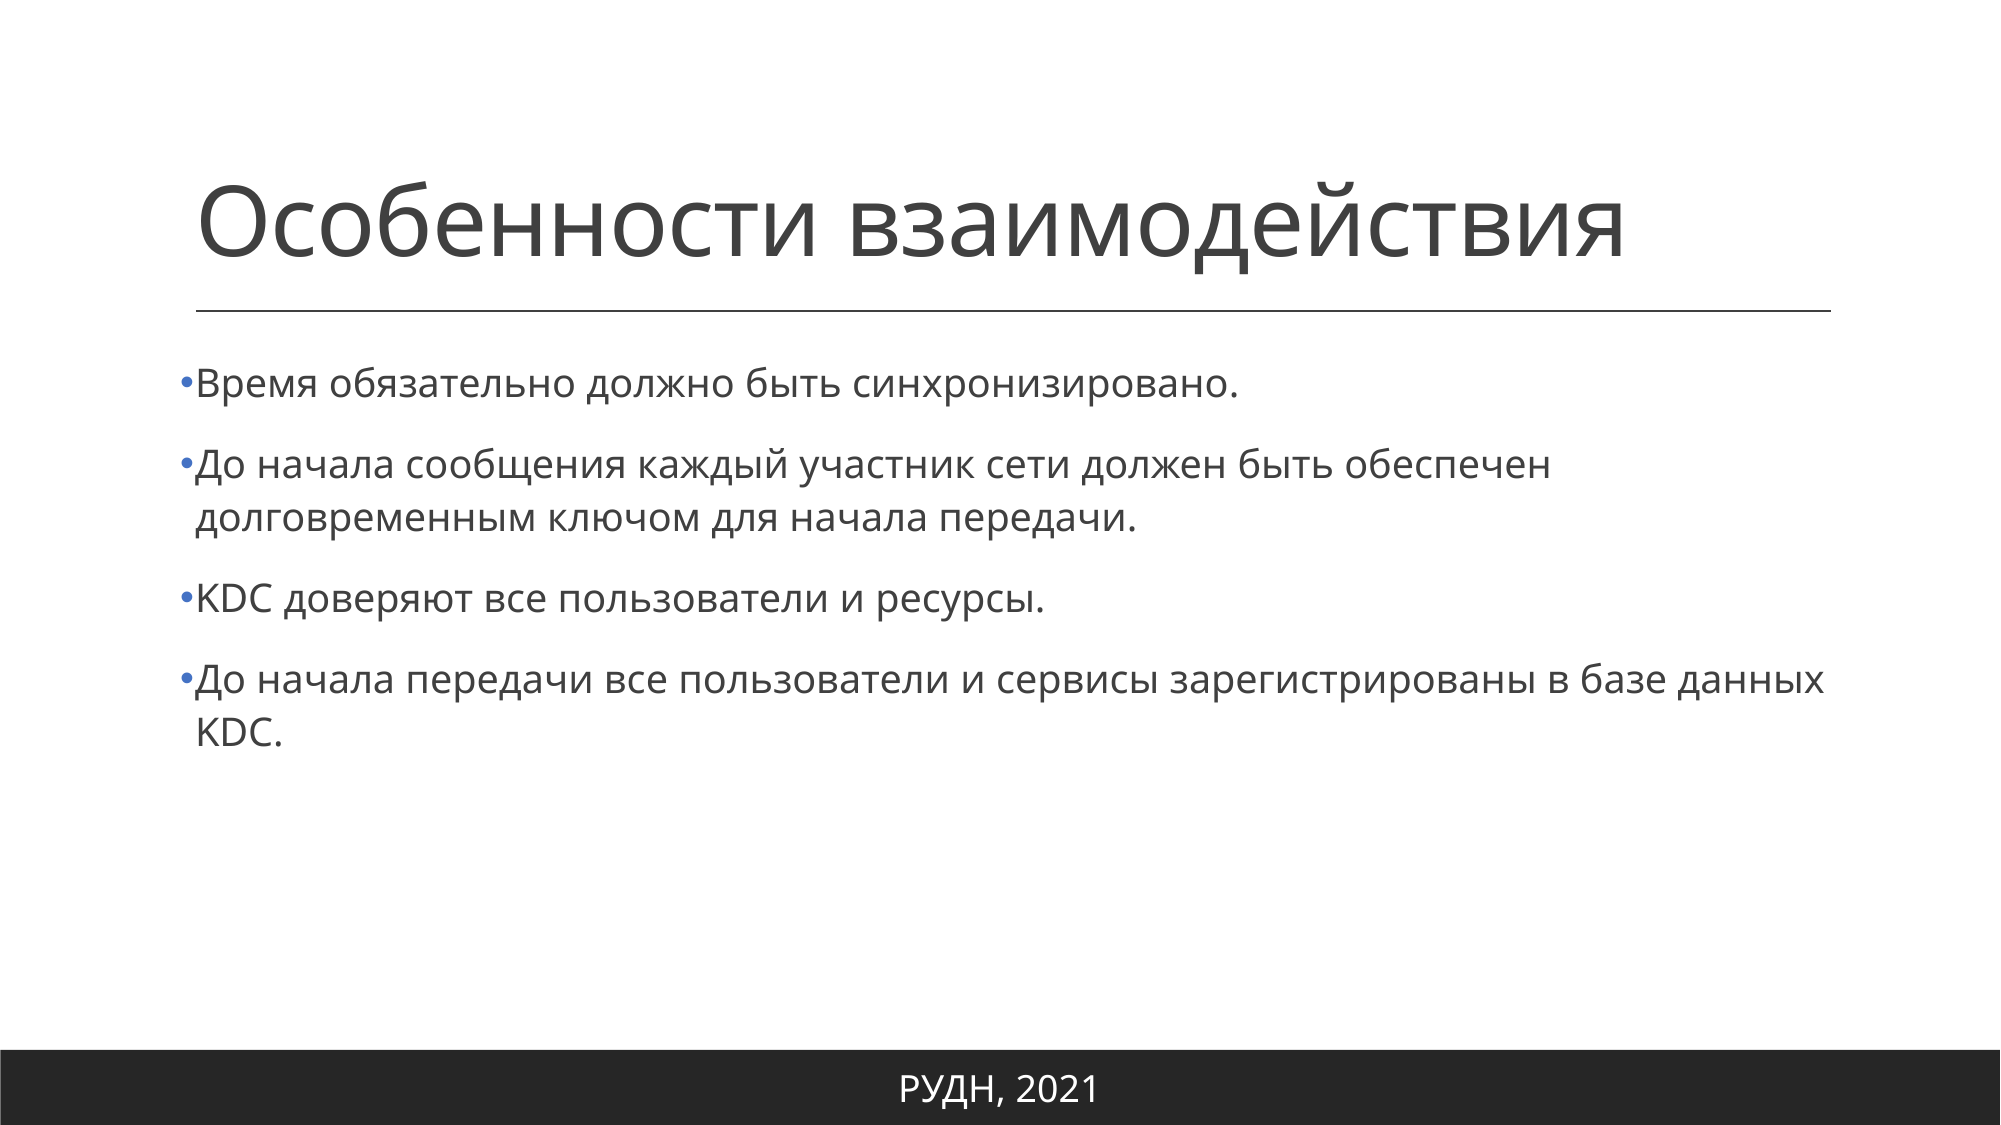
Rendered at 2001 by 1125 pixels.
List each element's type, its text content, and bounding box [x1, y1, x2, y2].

list Время обязательно должно быть синхронизировано. До начала сообщения каждый участник сети должен быть обеспечен долговременным ключом для начала передачи. KDC доверяют все пользователи и ресурсы. До начала передачи все пользователи и сервисы зарегистрированы в базе данных KDC. [180, 345, 1830, 963]
text_box РУДН, 2021 [841, 1057, 1159, 1117]
title Особенности взаимодействия [180, 47, 1830, 285]
